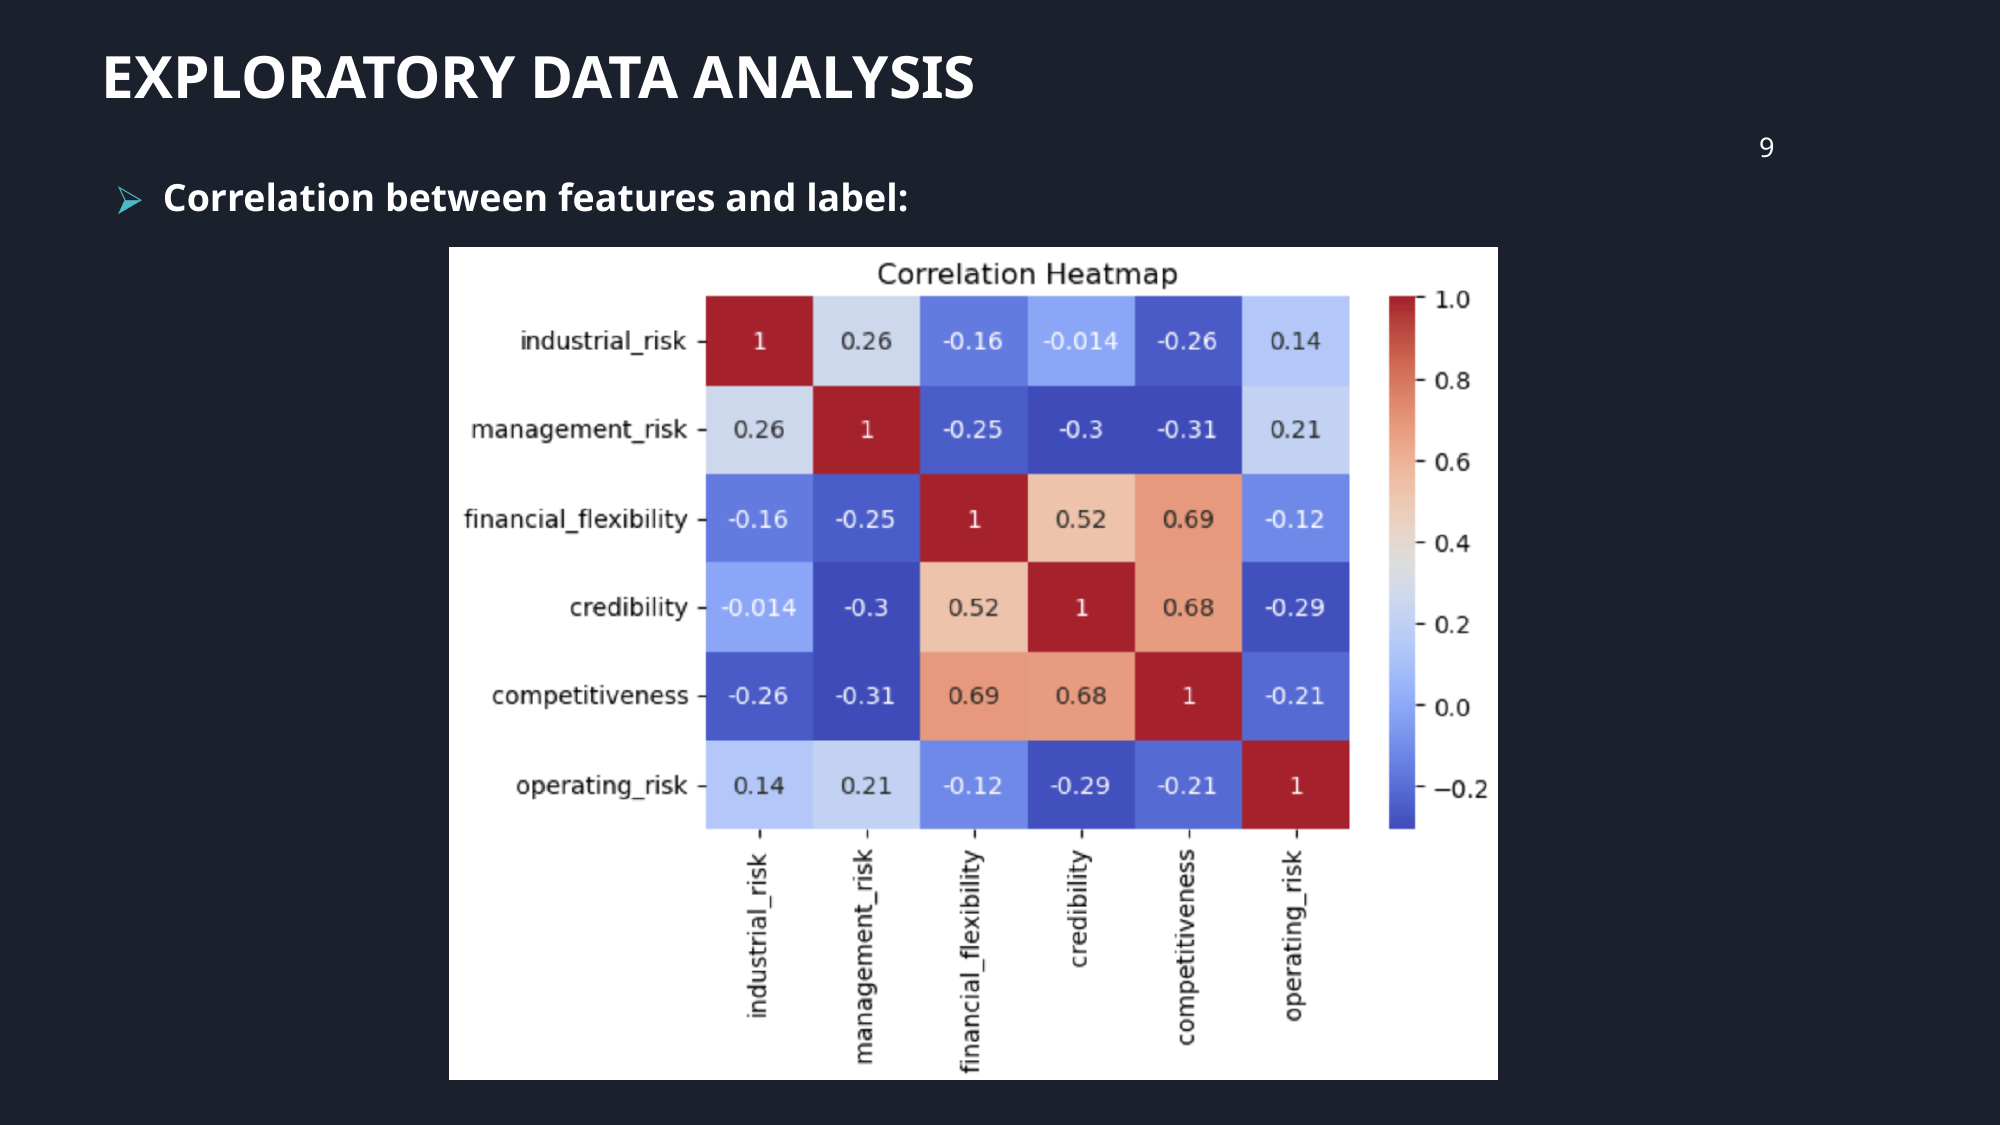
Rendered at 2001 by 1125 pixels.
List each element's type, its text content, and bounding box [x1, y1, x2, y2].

text_box Correlation between features and label: [100, 121, 1413, 227]
slide_number 9 [1698, 48, 1836, 175]
title EXPLORATORY DATA ANALYSIS [86, 33, 1630, 263]
picture [448, 246, 1498, 1081]
